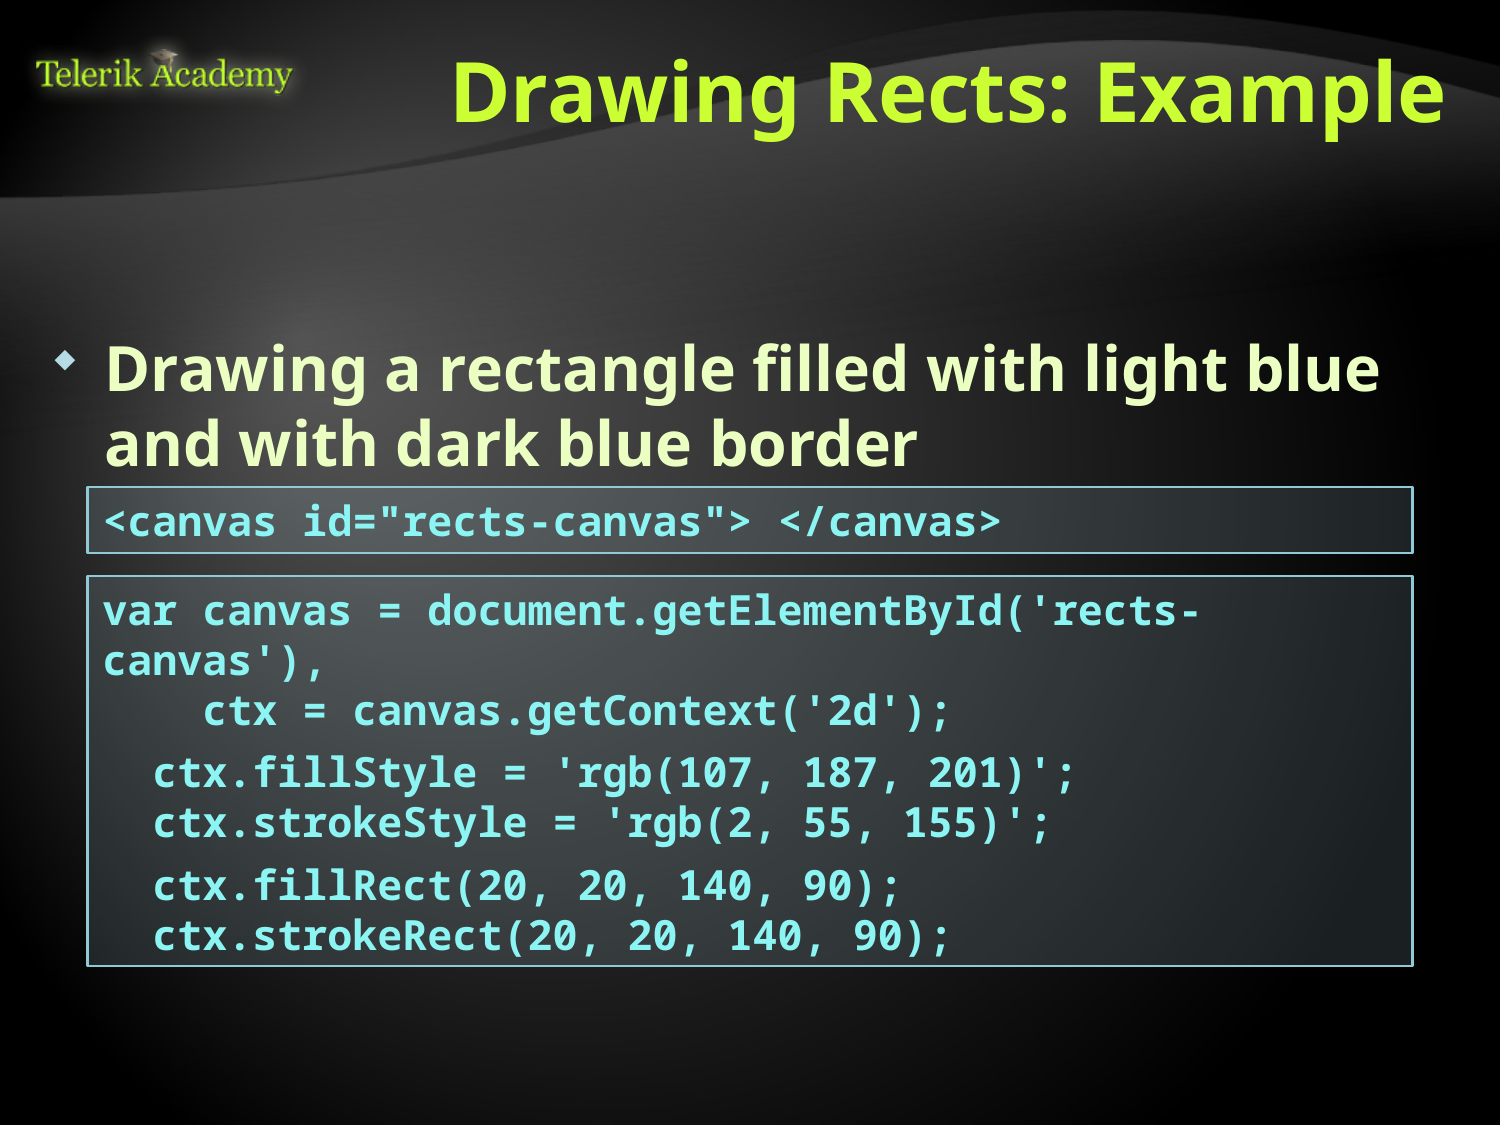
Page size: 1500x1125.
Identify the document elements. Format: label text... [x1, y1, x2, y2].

list <canvas id="rects-canvas"> </canvas> [86, 486, 1414, 554]
text_box var canvas = document.getElementById('rects-canvas'), ctx = canvas.getContext('2d'); ctx.fillStyle = 'rgb(107, 187, 201)'; ctx.strokeStyle = 'rgb(2, 55, 155)'; ctx.fillRect(20, 20, 140, 90); ctx.strokeRect(20, 20, 140, 90); [87, 576, 1413, 966]
list Drawing a rectangle filled with light blue and with dark blue border [37, 321, 1463, 488]
picture [0, 0, 1500, 1125]
title Drawing Rects: Example [300, 28, 1463, 166]
